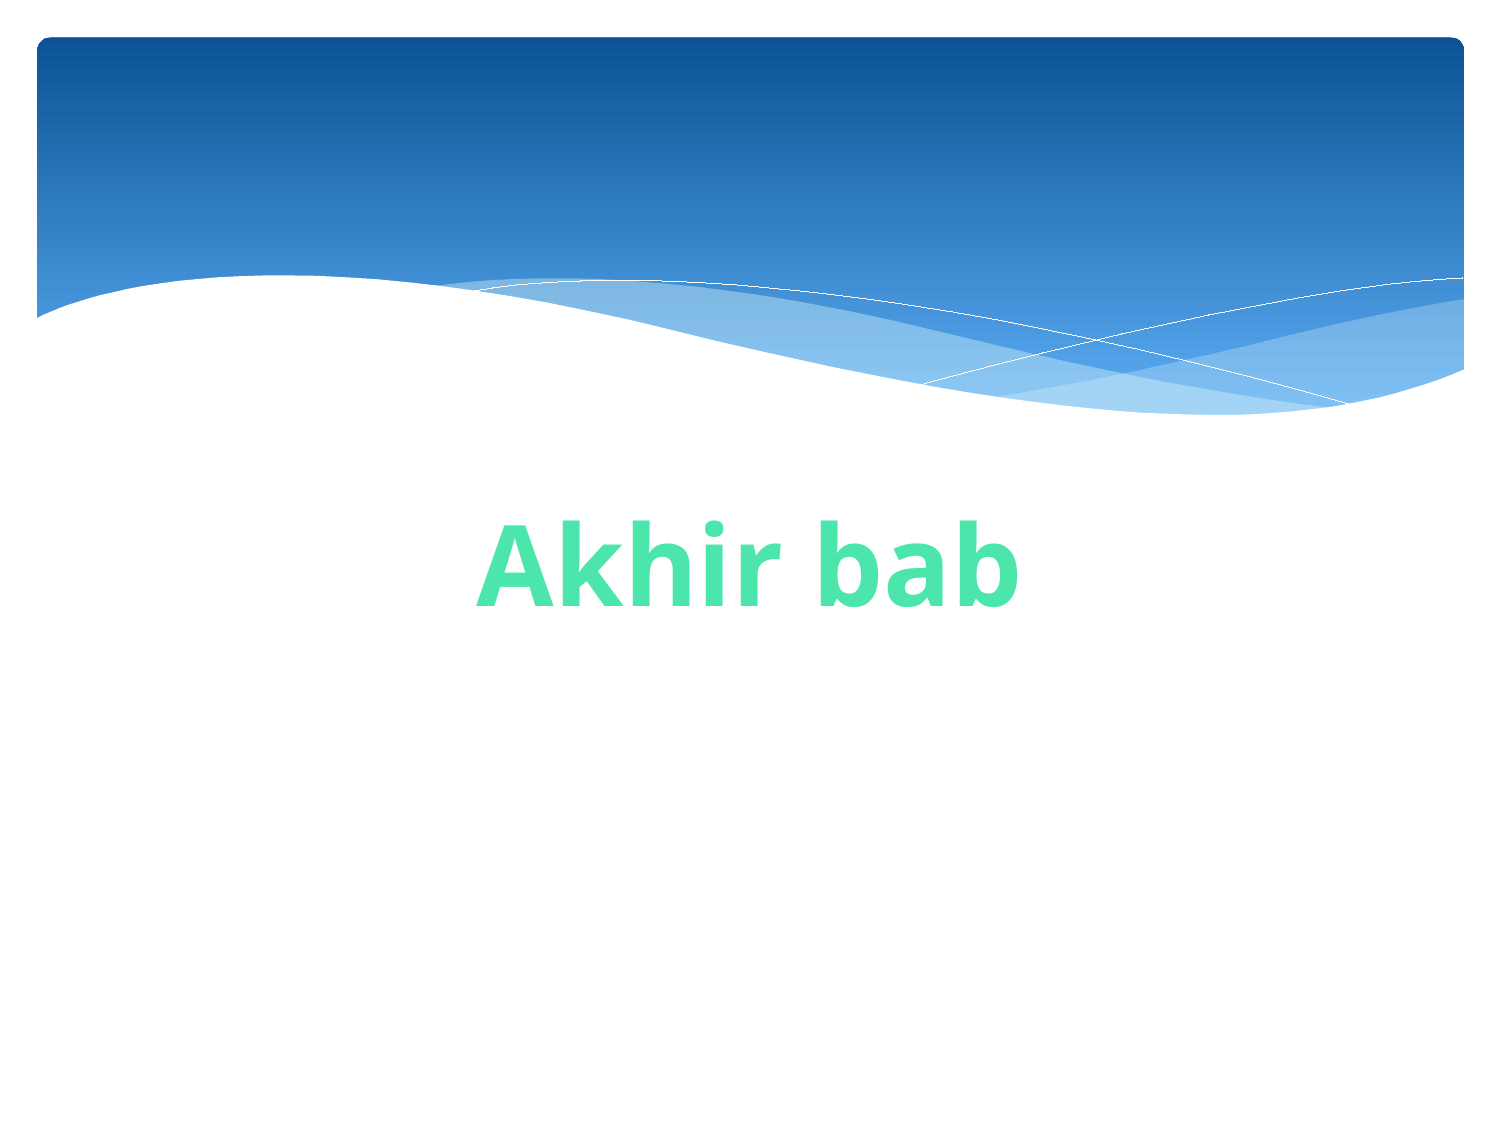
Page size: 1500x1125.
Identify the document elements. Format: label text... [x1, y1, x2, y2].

text_box Akhir bab [461, 486, 1039, 637]
